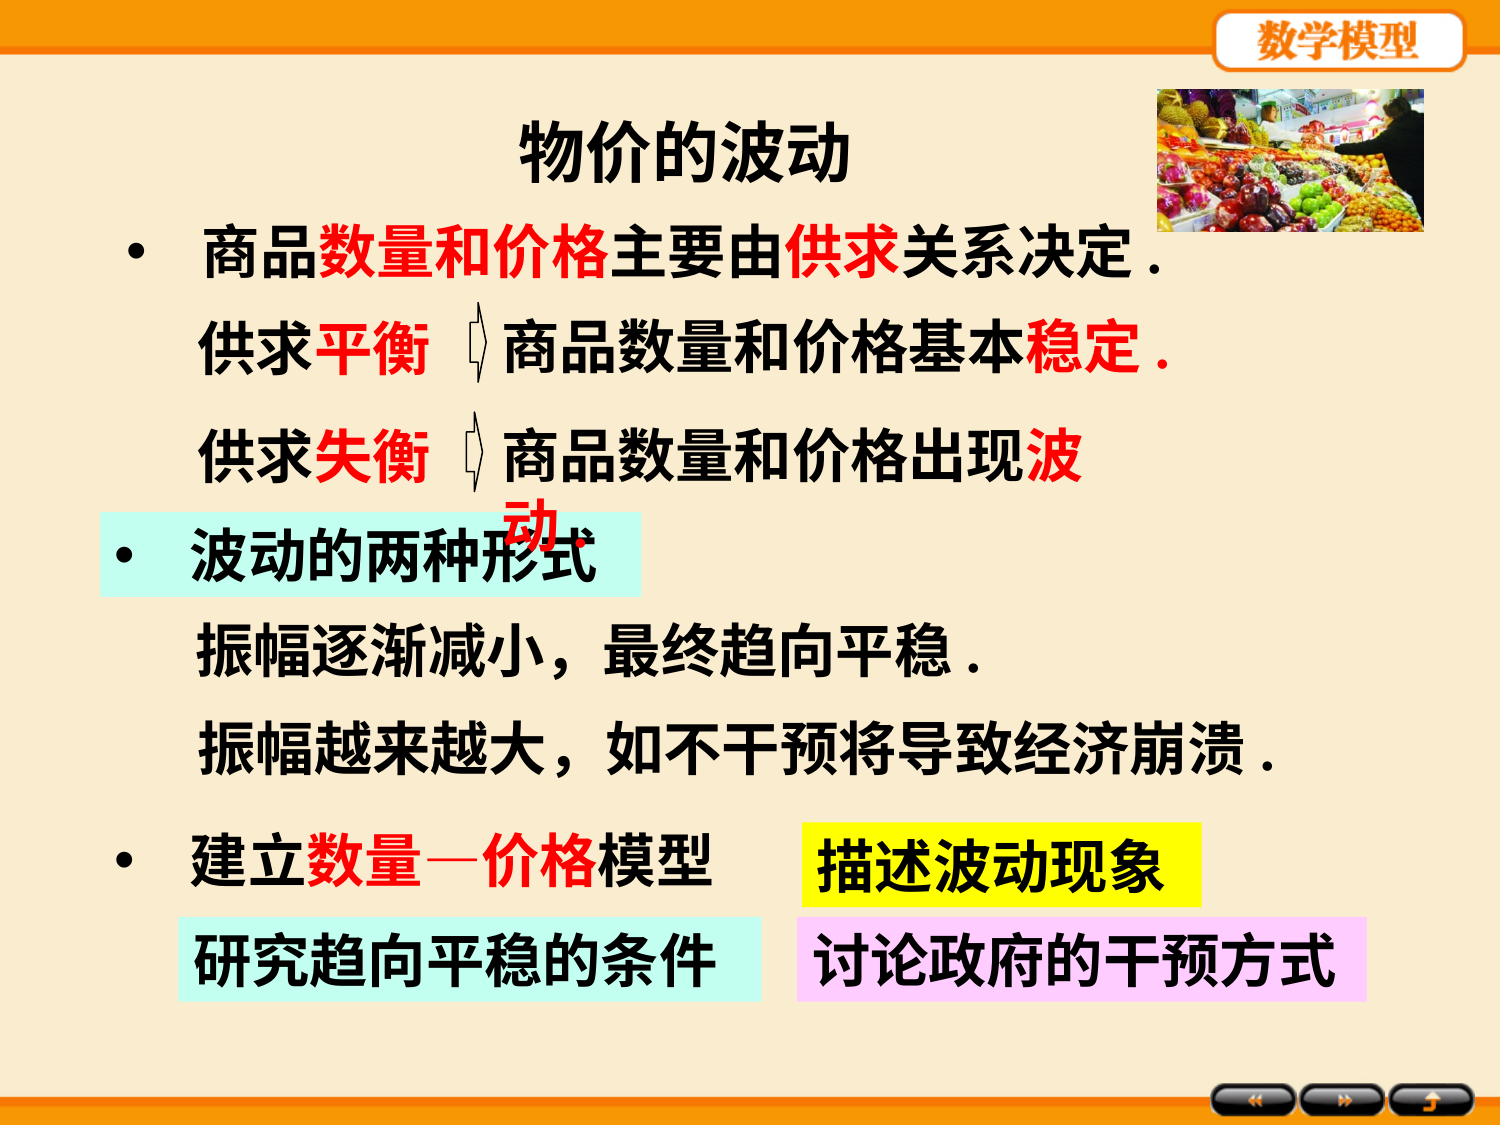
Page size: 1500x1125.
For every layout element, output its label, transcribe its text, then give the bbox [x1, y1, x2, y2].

text_box 振幅逐渐减小，最终趋向平稳. [180, 606, 1009, 692]
text_box 讨论政府的干预方式 [797, 916, 1367, 1002]
text_box 描述波动现象 [802, 822, 1202, 908]
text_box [466, 411, 1176, 499]
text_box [469, 302, 1193, 389]
text_box 供求平衡 [183, 305, 460, 390]
text_box 供求失衡 [183, 412, 460, 498]
text_box 商品数量和价格主要由供求关系决定. [112, 208, 1193, 293]
text_box 建立数量—价格模型 [100, 816, 762, 902]
text_box 振幅越来越大，如不干预将导致经济崩溃. [182, 704, 1317, 789]
text_box 波动的两种形式 [100, 512, 642, 597]
text_box 研究趋向平稳的条件 [178, 916, 762, 1002]
picture [0, 0, 1500, 1125]
text_box 物价的波动 [504, 103, 868, 199]
